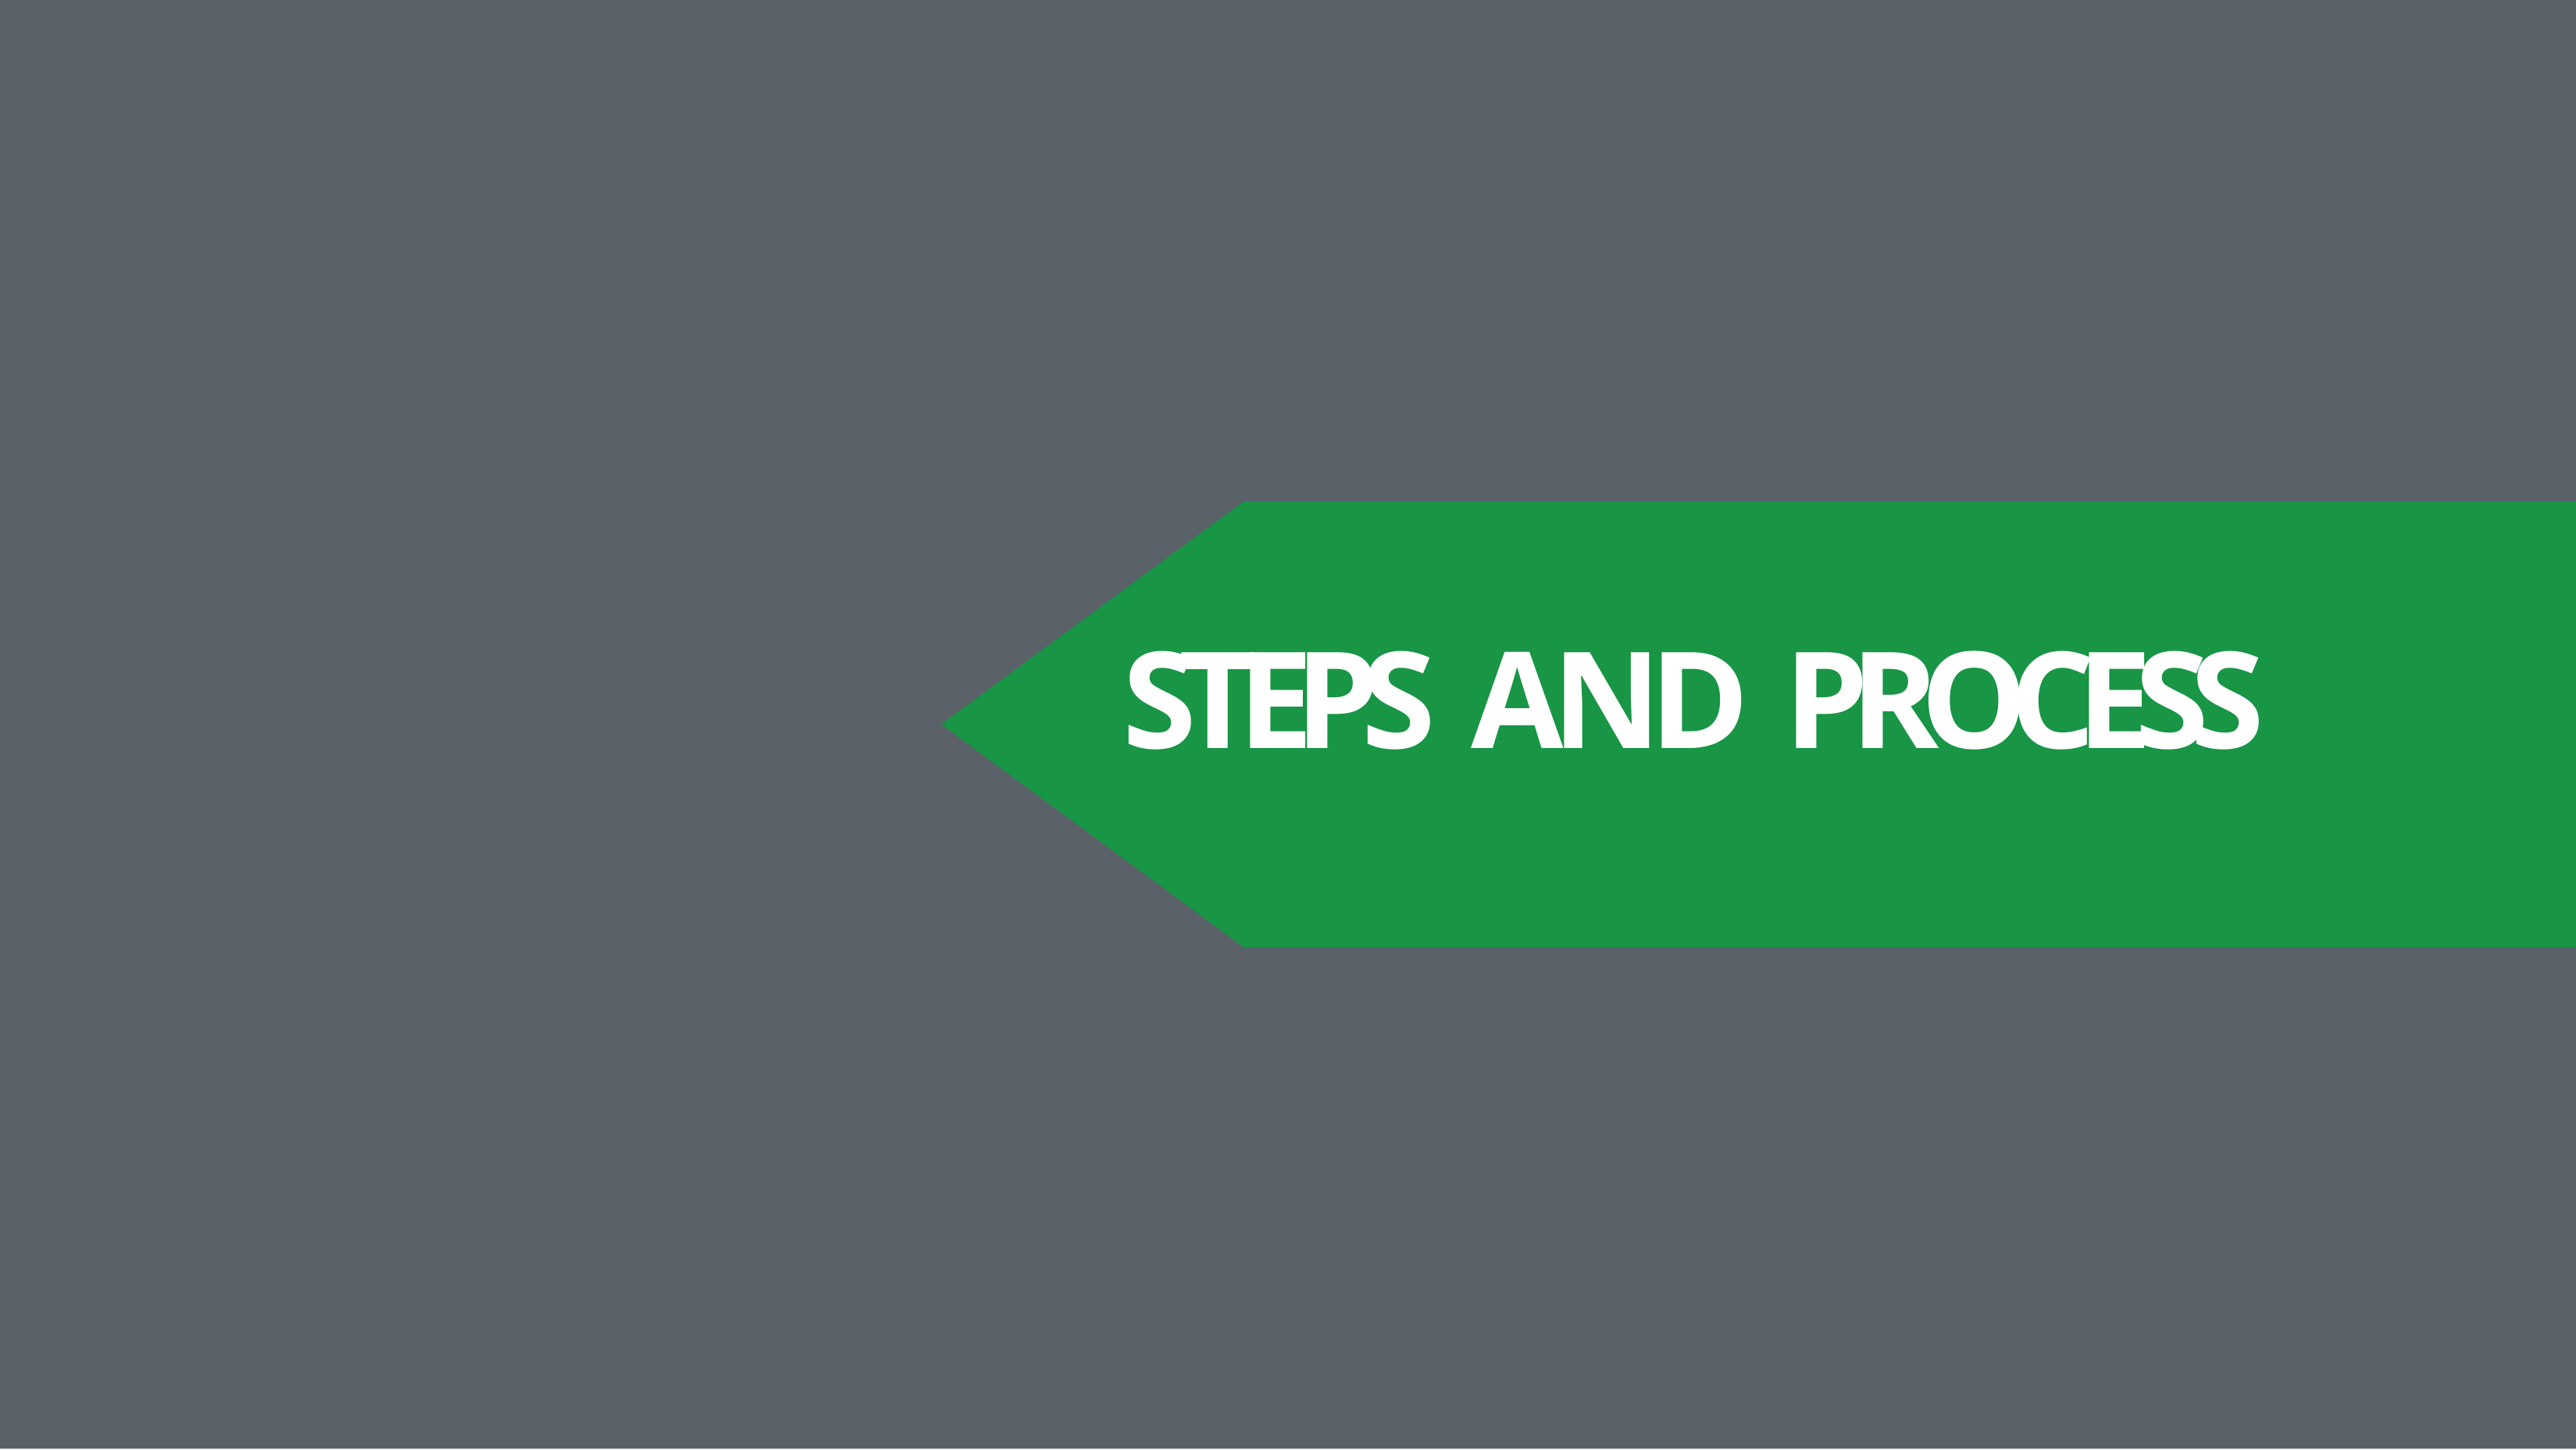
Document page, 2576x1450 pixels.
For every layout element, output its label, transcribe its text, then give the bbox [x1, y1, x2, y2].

title STEPS AND PROCESS [1121, 612, 2459, 857]
